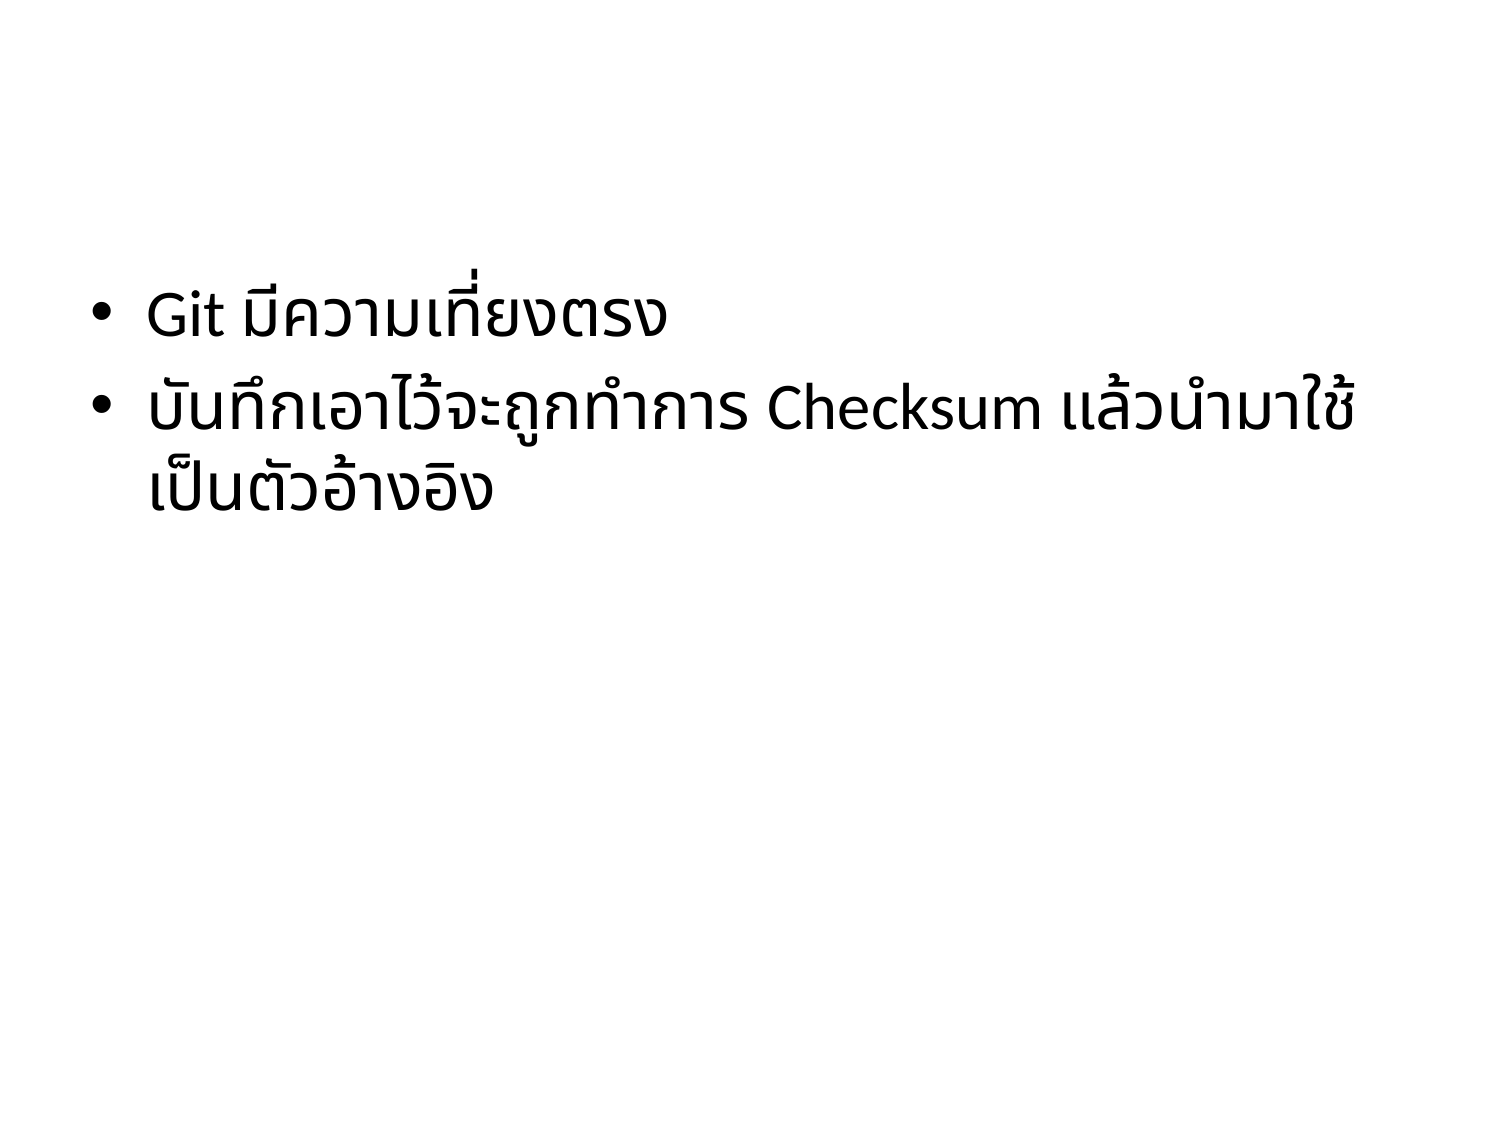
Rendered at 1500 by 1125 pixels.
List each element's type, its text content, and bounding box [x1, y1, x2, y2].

list Git มีความเที่ยงตรง บันทึกเอาไว้จะถูกทำการ Checksum แล้วนำมาใช้เป็นตัวอ้างอิง [75, 262, 1425, 1005]
